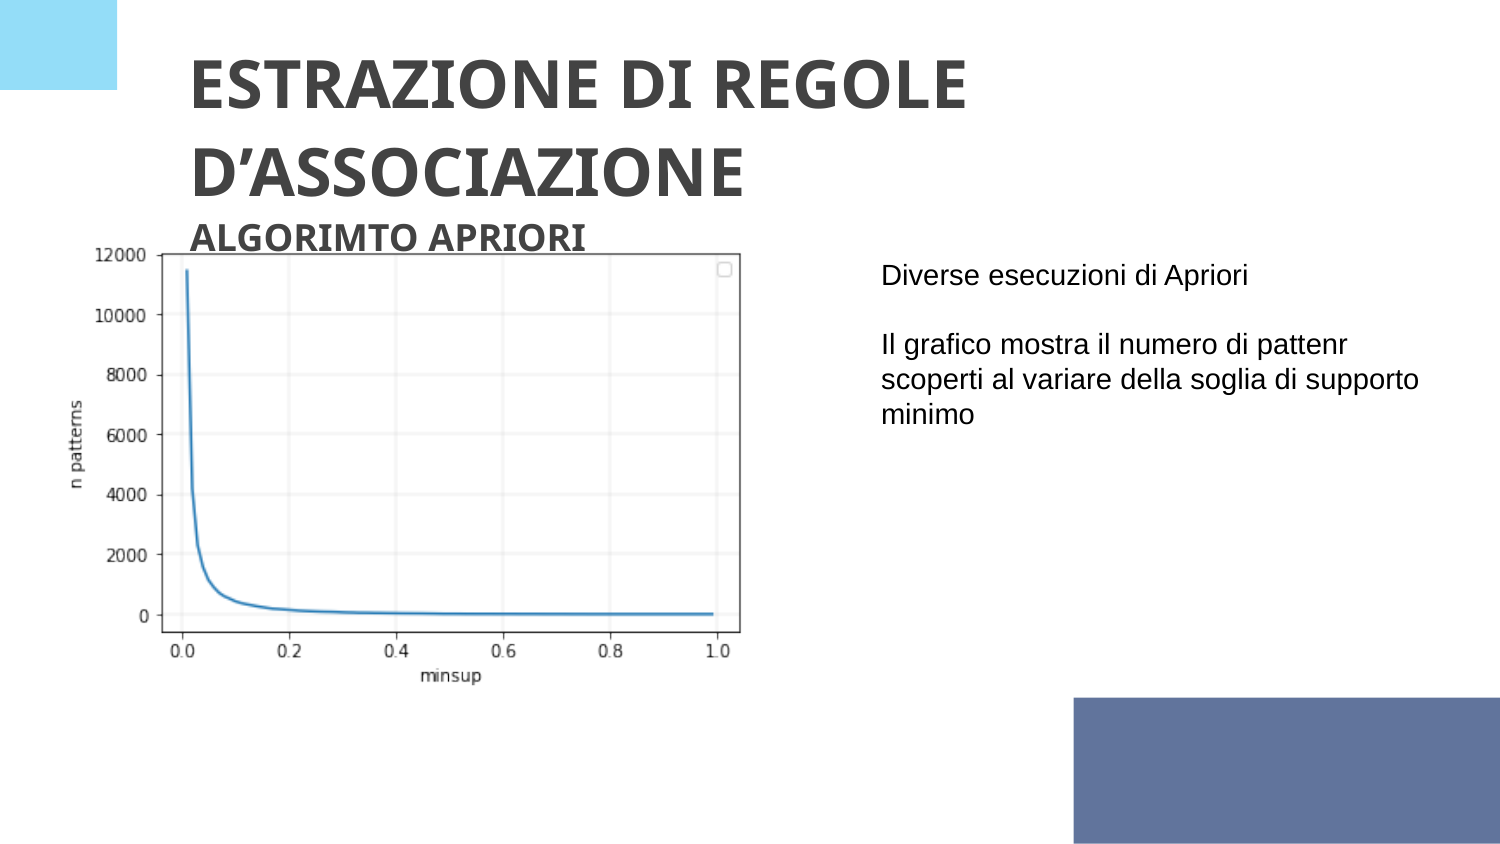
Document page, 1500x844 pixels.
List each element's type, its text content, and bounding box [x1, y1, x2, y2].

title ESTRAZIONE DI REGOLE D’ASSOCIAZIONE ALGORIMTO APRIORI . . [174, 18, 1436, 162]
text_box Diverse esecuzioni di Apriori Il grafico mostra il numero di pattenr scoperti al variare della soglia di supporto minimo [866, 248, 1465, 473]
text_box [1073, 697, 1500, 844]
text_box [0, 0, 118, 90]
picture [58, 236, 751, 698]
